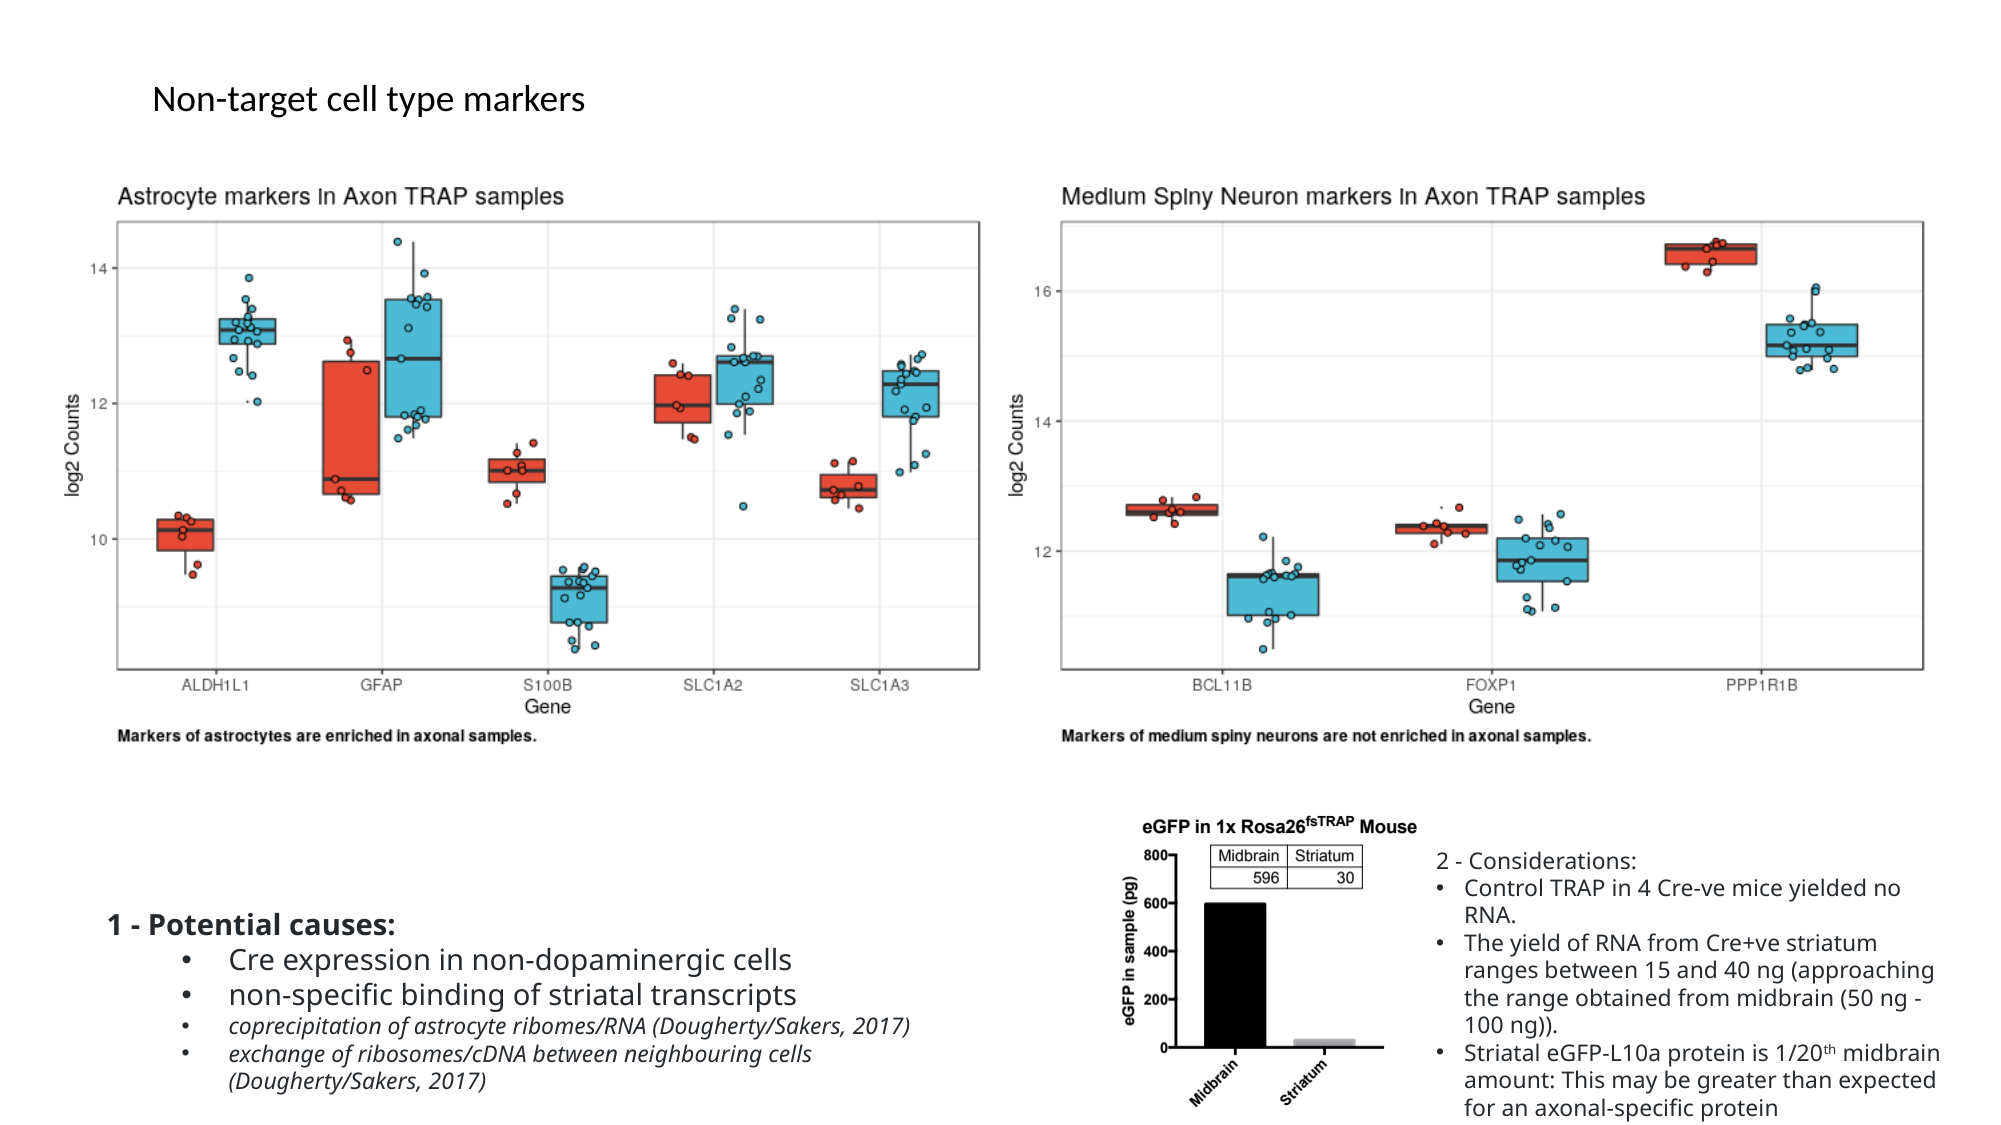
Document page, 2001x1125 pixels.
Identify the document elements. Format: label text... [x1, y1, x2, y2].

picture [55, 178, 989, 755]
text_box 2 - Considerations: Control TRAP in 4 Cre-ve mice yielded no RNA. The yield of RNA from Cre+ve striatum ranges between 15 and 40 ng (approaching the range obtained from midbrain (50 ng - 100 ng)). Striatal eGFP-L10a protein is 1/20th midbrain amount: This may be greater than expected for an axonal-specific protein [1421, 838, 1958, 1125]
text_box 1 - Potential causes: Cre expression in non-dopaminergic cells non-specific binding of striatal transcripts coprecipitation of astrocyte ribomes/RNA (Dougherty/Sakers, 2017) exchange of ribosomes/cDNA between neighbouring cells (Dougherty/Sakers, 2017) [91, 899, 1025, 1102]
picture [999, 178, 1933, 755]
text_box Non-target cell type markers [137, 66, 1180, 127]
picture [1113, 806, 1422, 1109]
